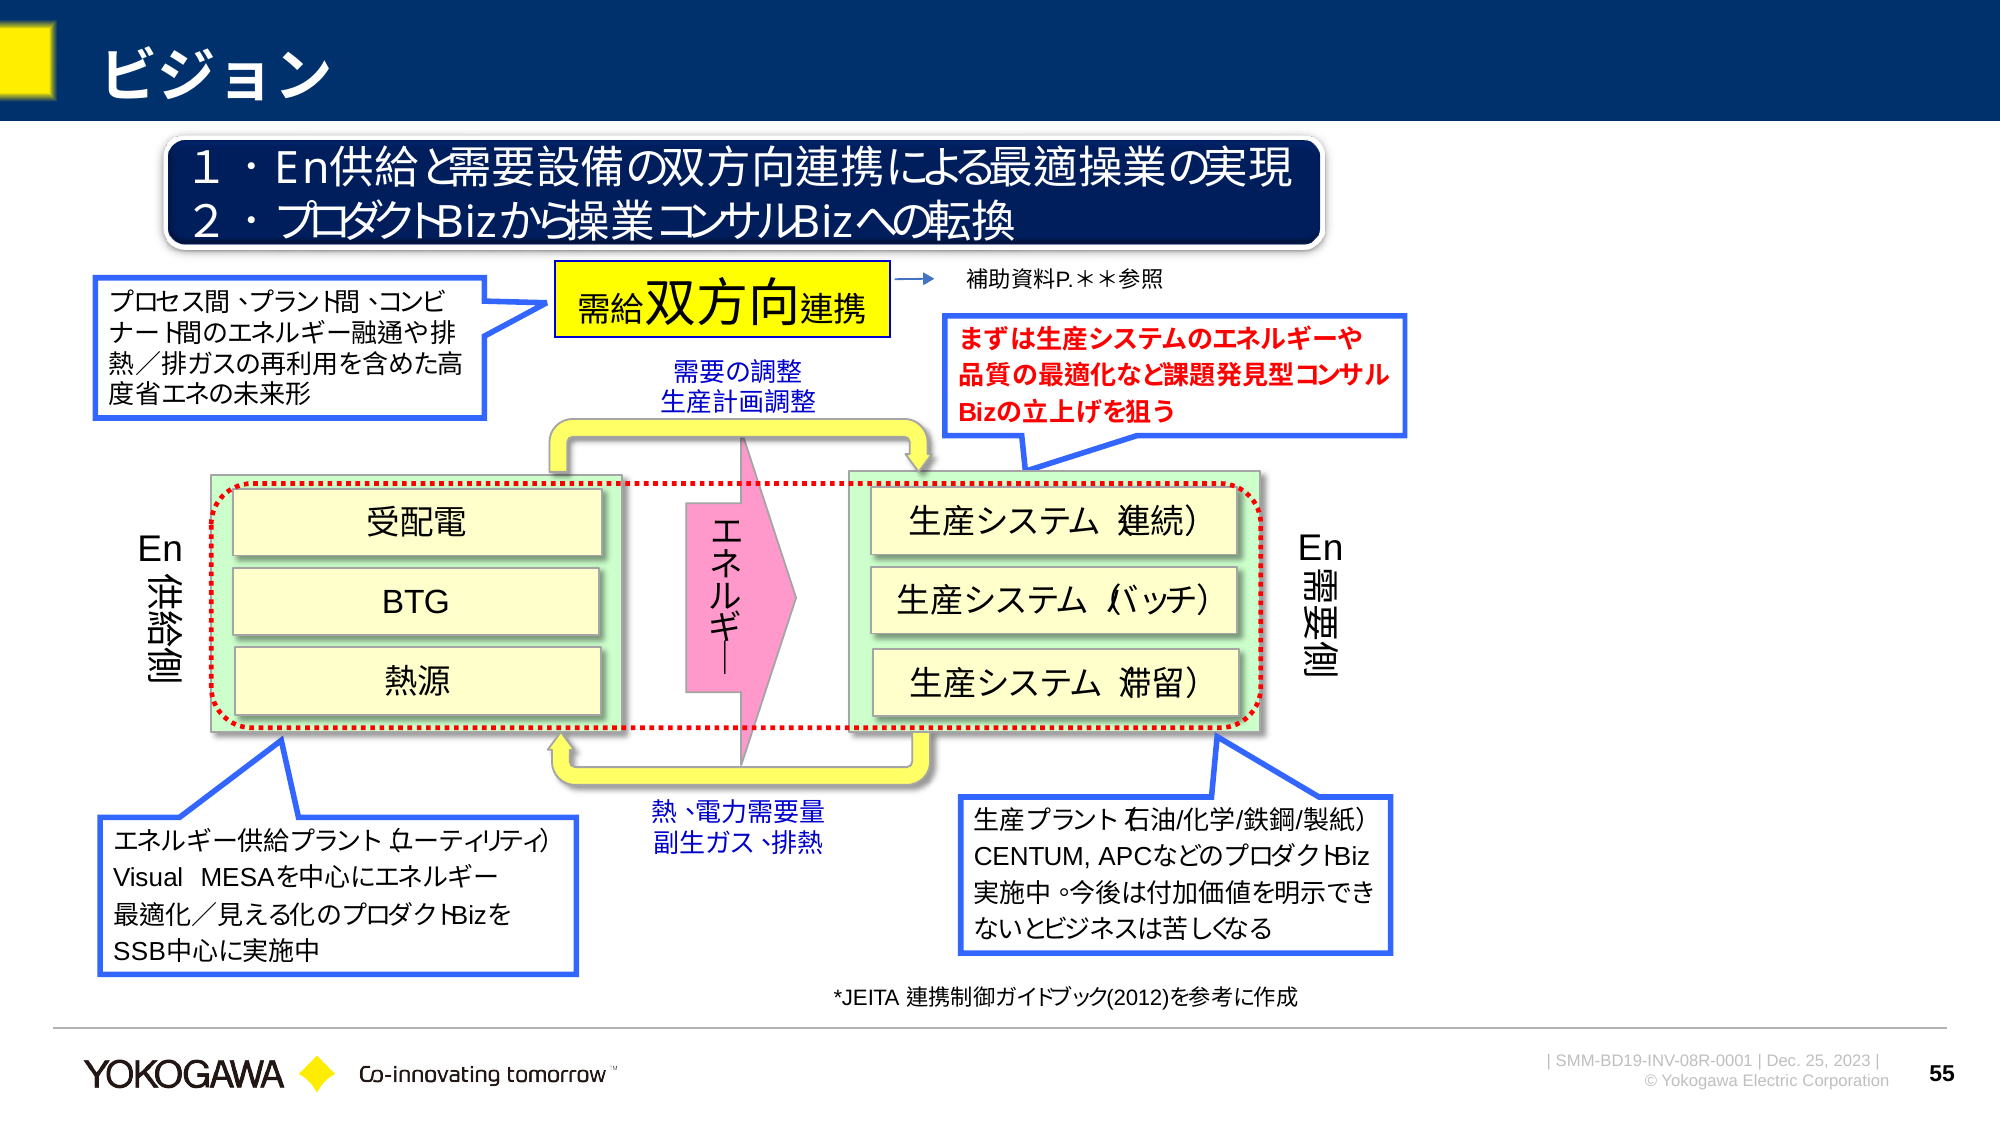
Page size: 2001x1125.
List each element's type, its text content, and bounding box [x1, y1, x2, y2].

title ビジョン [84, 35, 1955, 121]
picture [83, 1055, 617, 1093]
picture [0, 6, 69, 115]
picture [92, 108, 1408, 1024]
slide_number 55 [1904, 1042, 1970, 1103]
